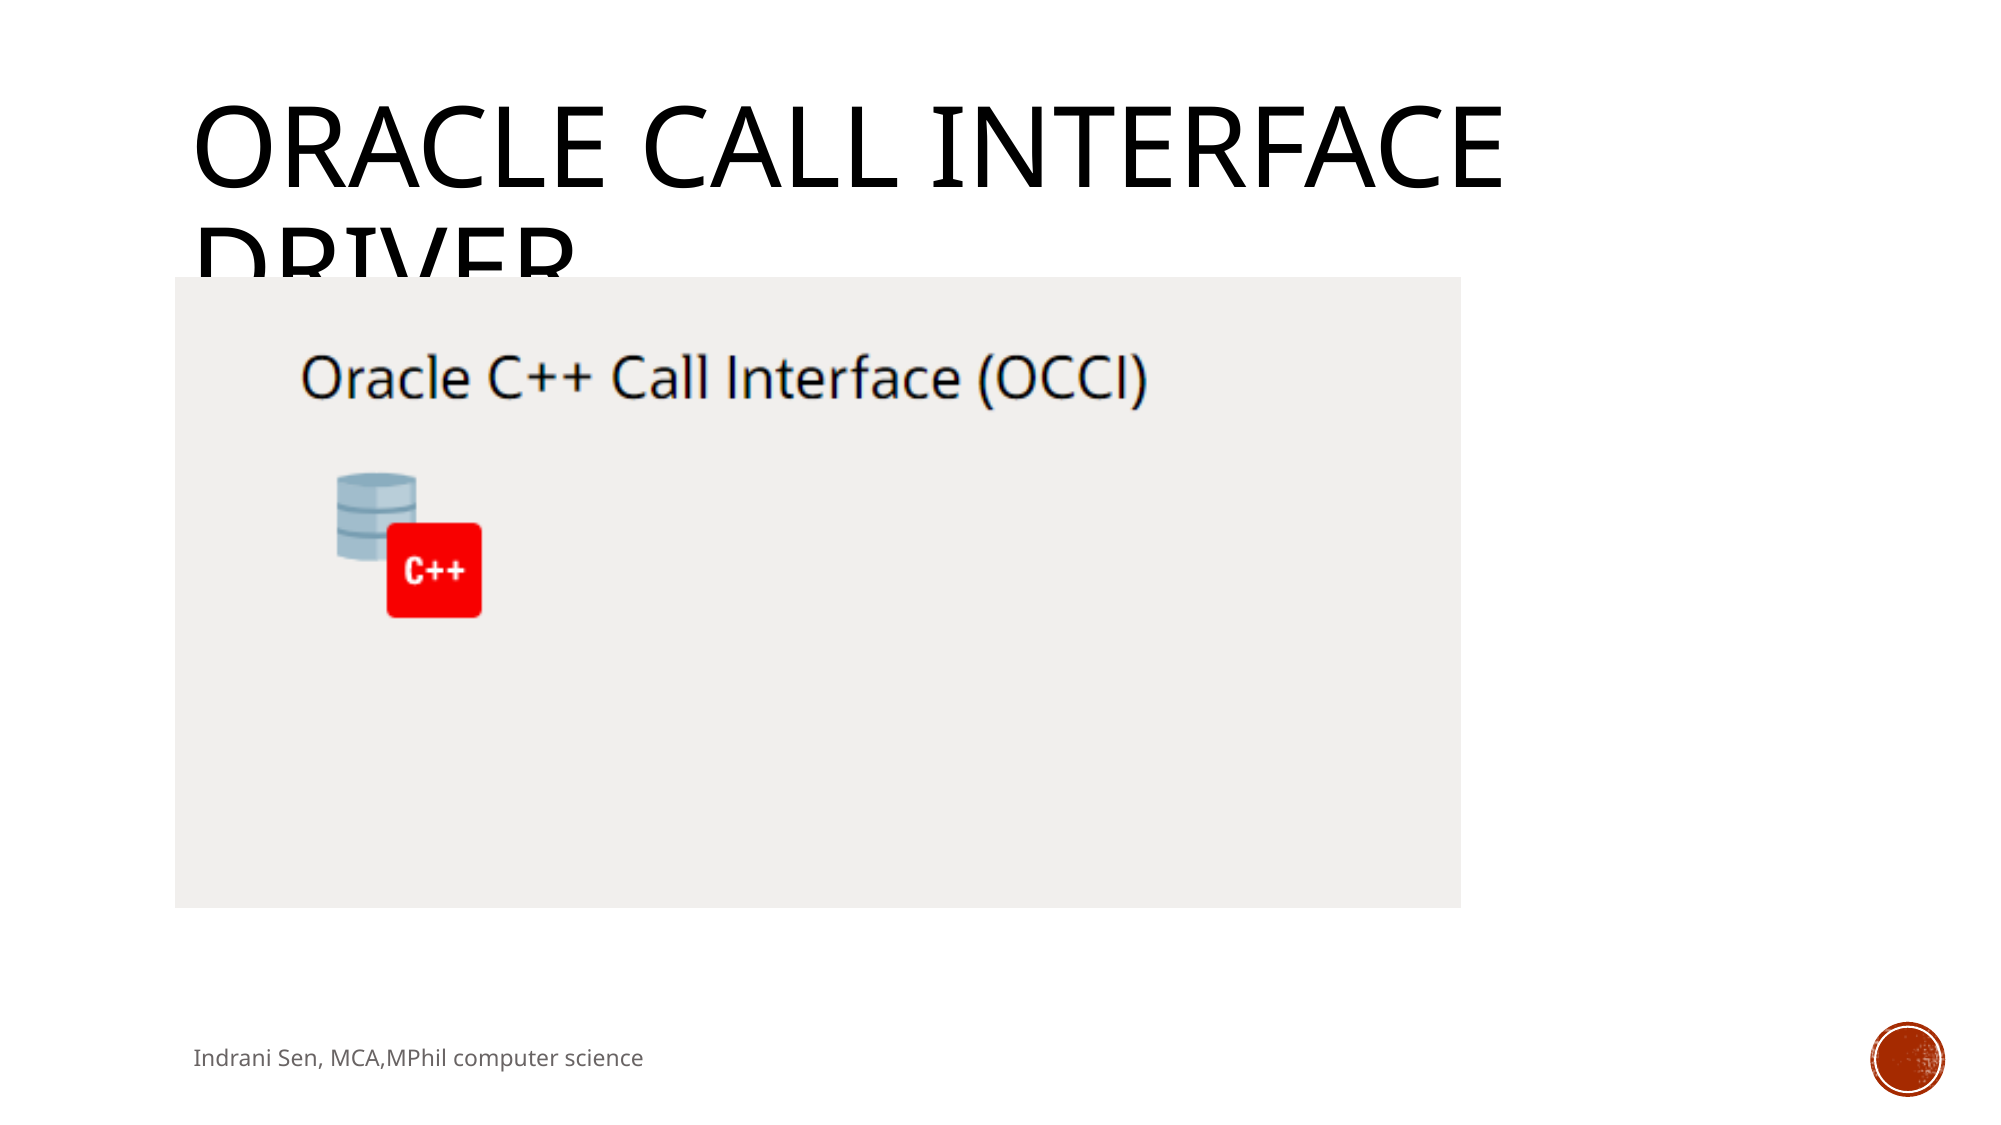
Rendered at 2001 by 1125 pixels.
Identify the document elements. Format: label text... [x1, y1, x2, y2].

footer Indrani Sen, MCA,MPhil computer science [178, 1028, 1217, 1089]
title Oracle call interface driver [175, 79, 1826, 344]
picture [175, 277, 1460, 907]
